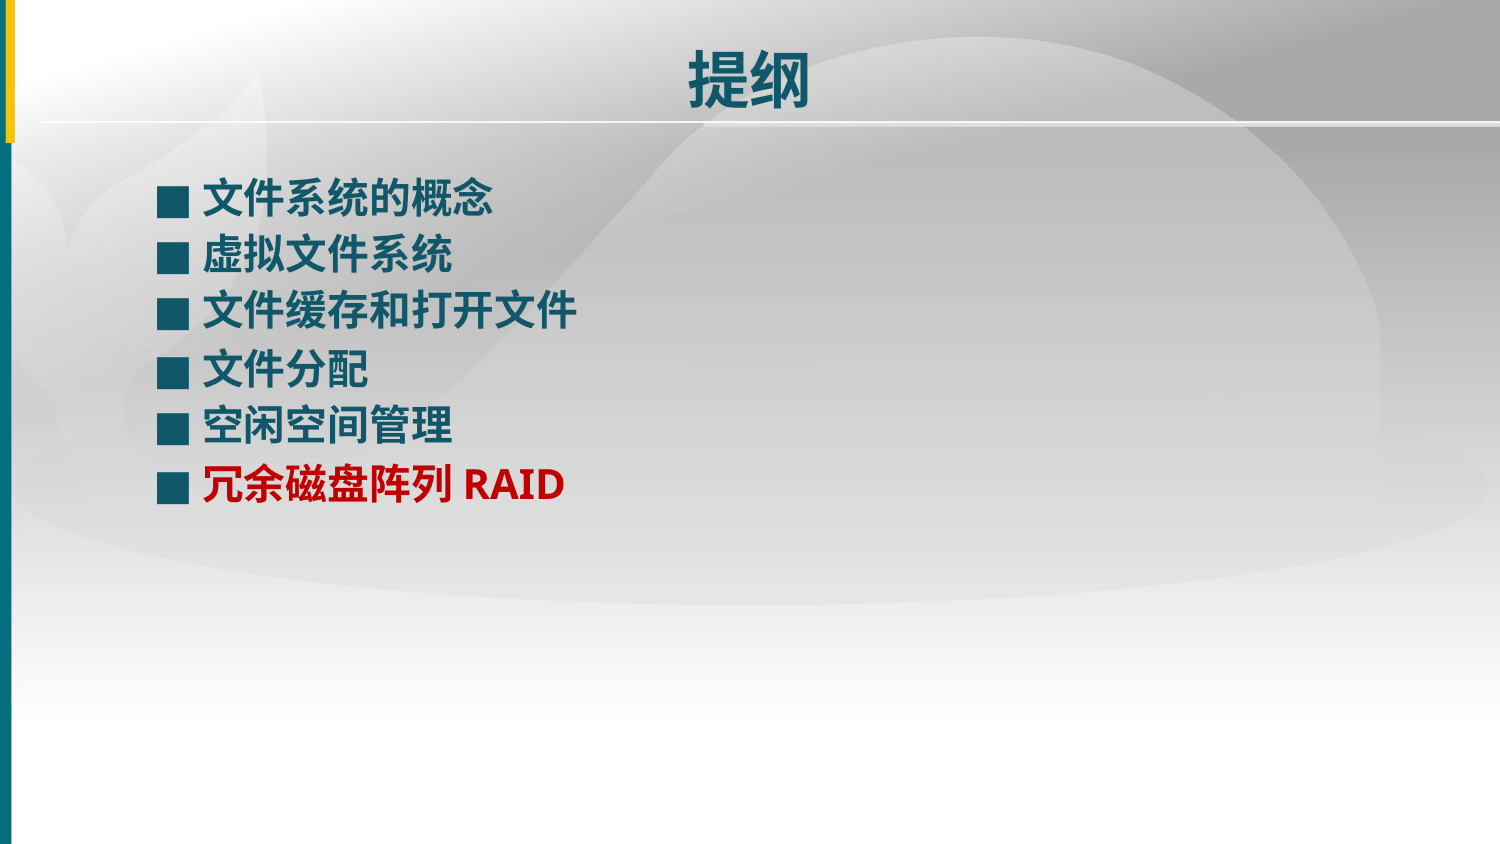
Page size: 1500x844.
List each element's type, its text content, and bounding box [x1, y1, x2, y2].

text_box ■ [138, 335, 210, 391]
text_box 虚拟文件系统 [210, 220, 493, 276]
text_box 文件系统的概念 [210, 164, 657, 235]
text_box ■ [138, 220, 210, 276]
text_box ■ [138, 391, 210, 450]
text_box 冗余磁盘阵列RAID [187, 450, 633, 521]
text_box 空闲空间管理 [210, 391, 493, 450]
text_box ■ [138, 276, 210, 335]
text_box 提纲 [74, 33, 1425, 118]
picture [0, 0, 1500, 844]
text_box 文件分配 [210, 335, 399, 391]
text_box ■ [138, 450, 210, 515]
text_box 文件缓存和打开文件 [210, 276, 645, 347]
text_box ■ [138, 164, 210, 220]
